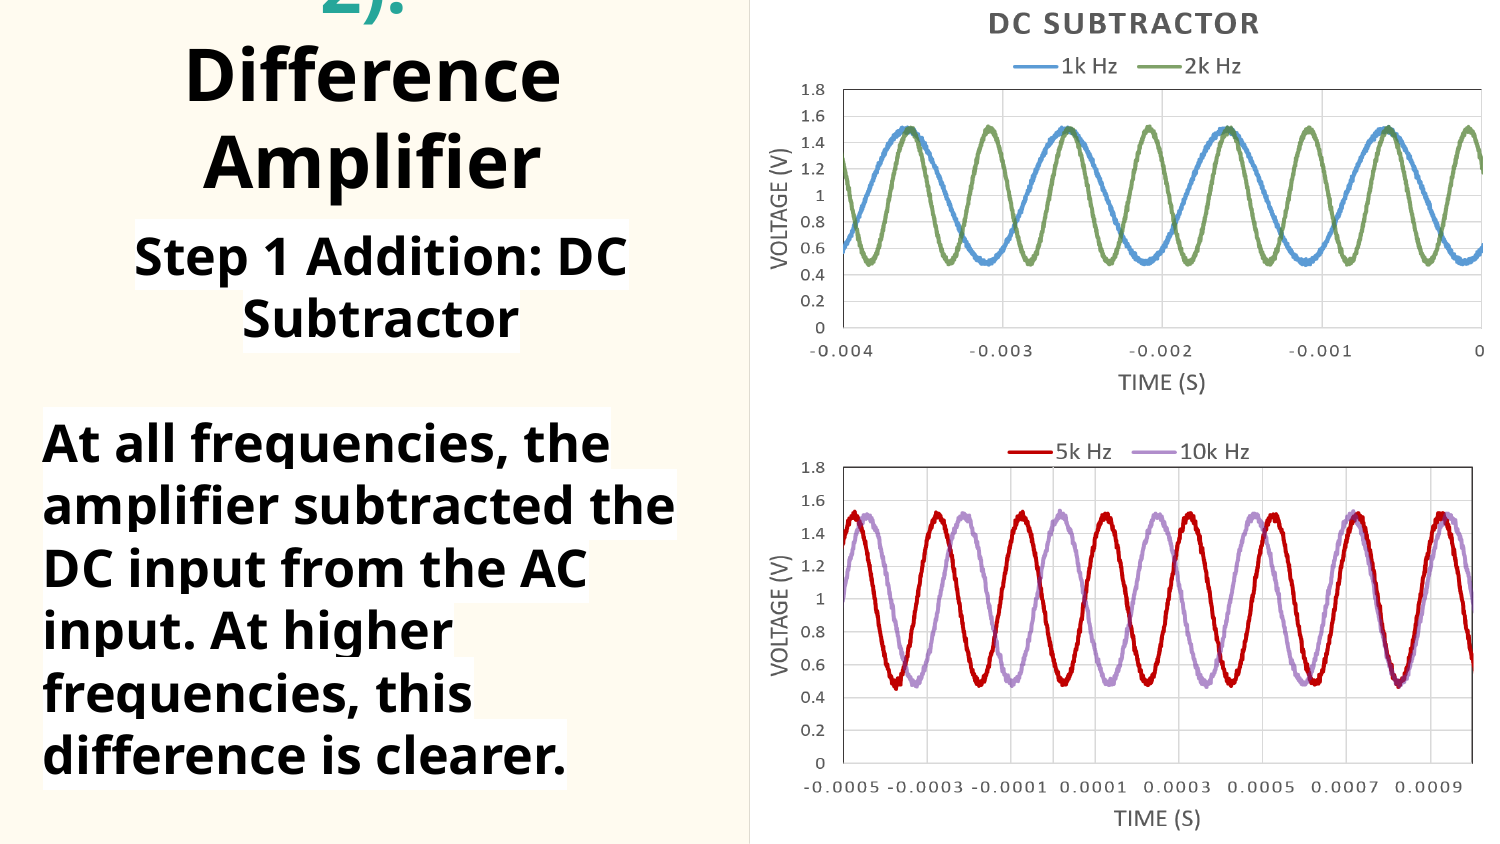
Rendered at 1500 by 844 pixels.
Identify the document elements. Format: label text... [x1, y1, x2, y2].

title Results (2 out of 2): Difference Amplifier [17, 0, 729, 219]
text_box Step 1 Addition: DC Subtractor At all frequencies, the amplifier subtracted the DC input from the AC input. At higher frequencies, this difference is clearer. [27, 207, 736, 801]
picture [749, 0, 1500, 844]
